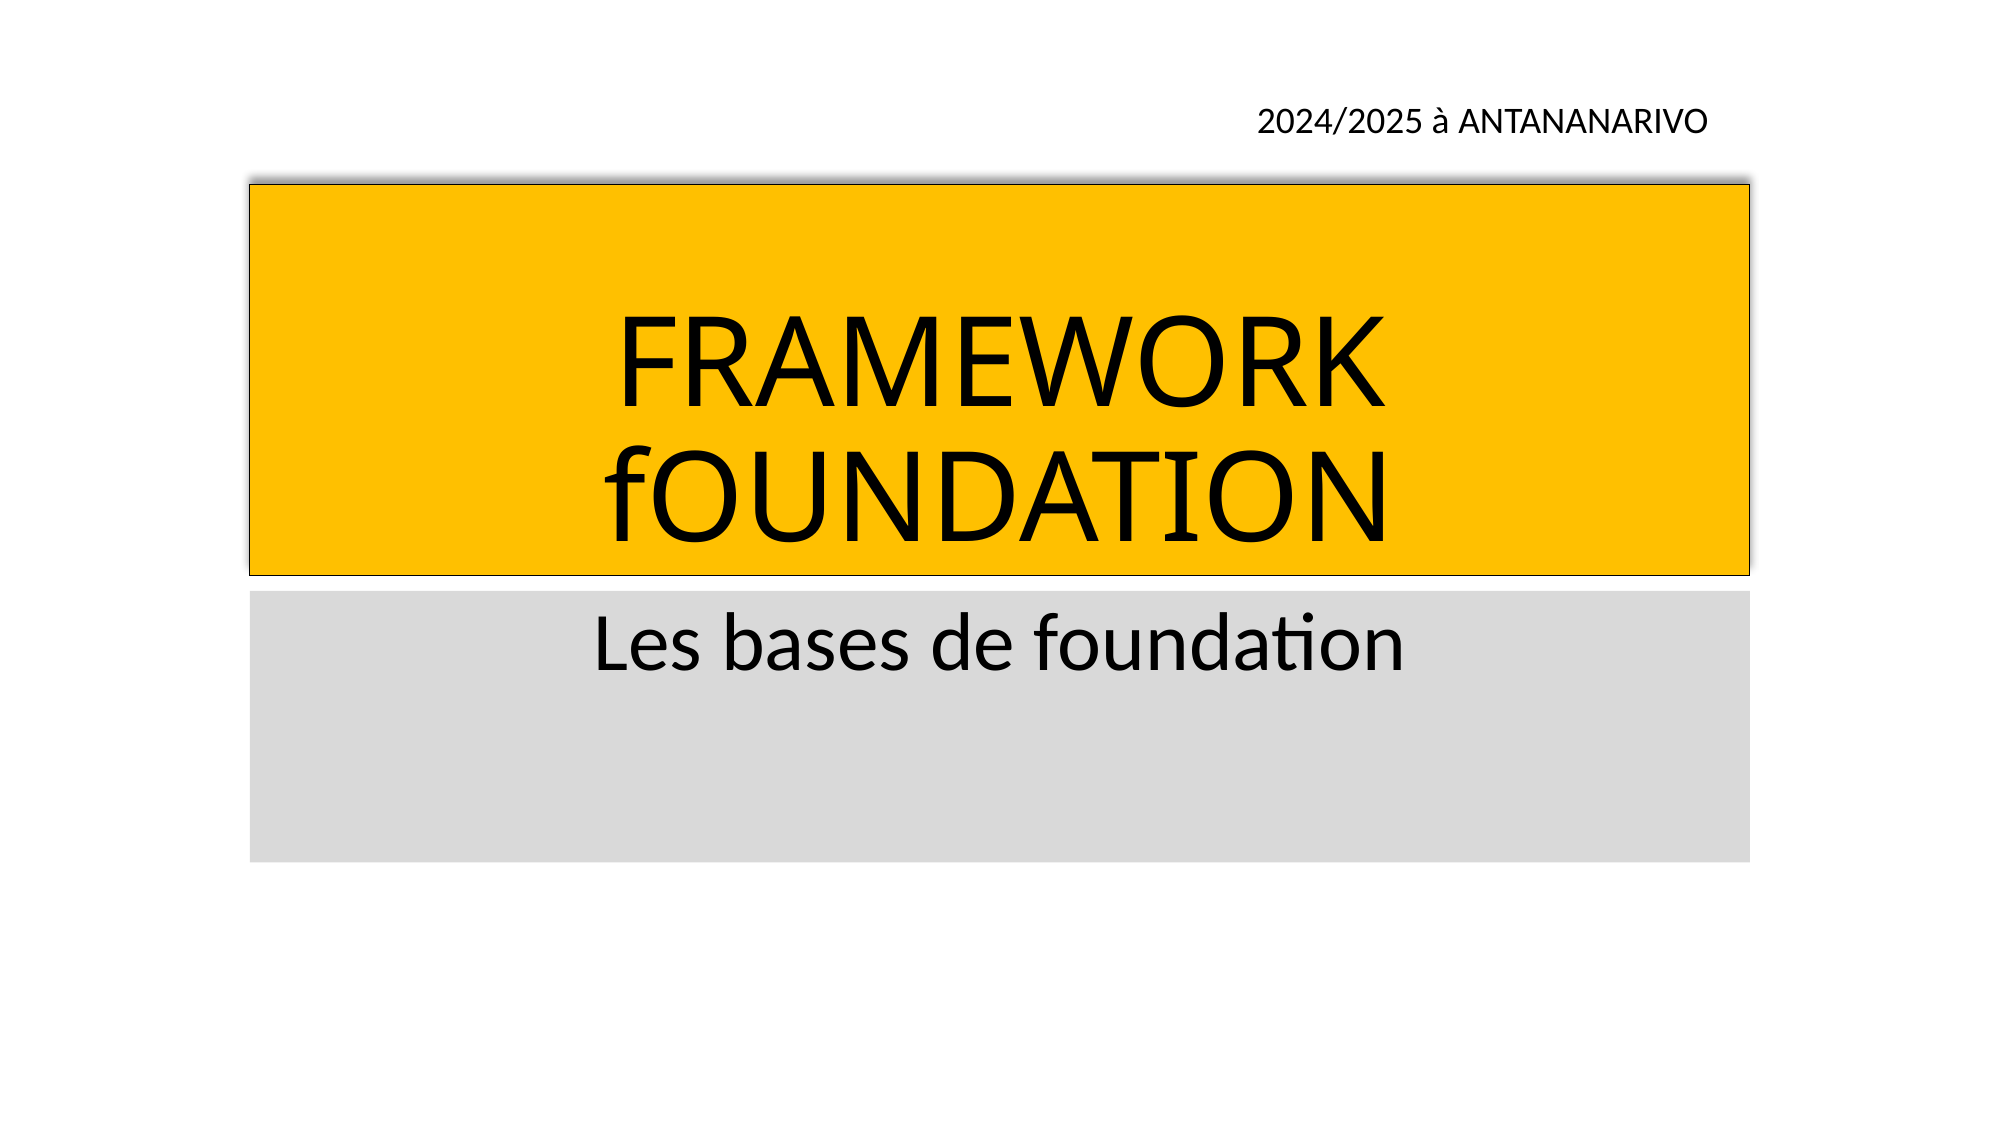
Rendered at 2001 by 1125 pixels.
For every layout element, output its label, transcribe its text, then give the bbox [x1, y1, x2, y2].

text_box 2024/2025 à ANTANANARIVO [1242, 88, 1917, 149]
subtitle Les bases de foundation [249, 590, 1750, 863]
title FRAMEWORK fOUNDATION [249, 184, 1750, 576]
